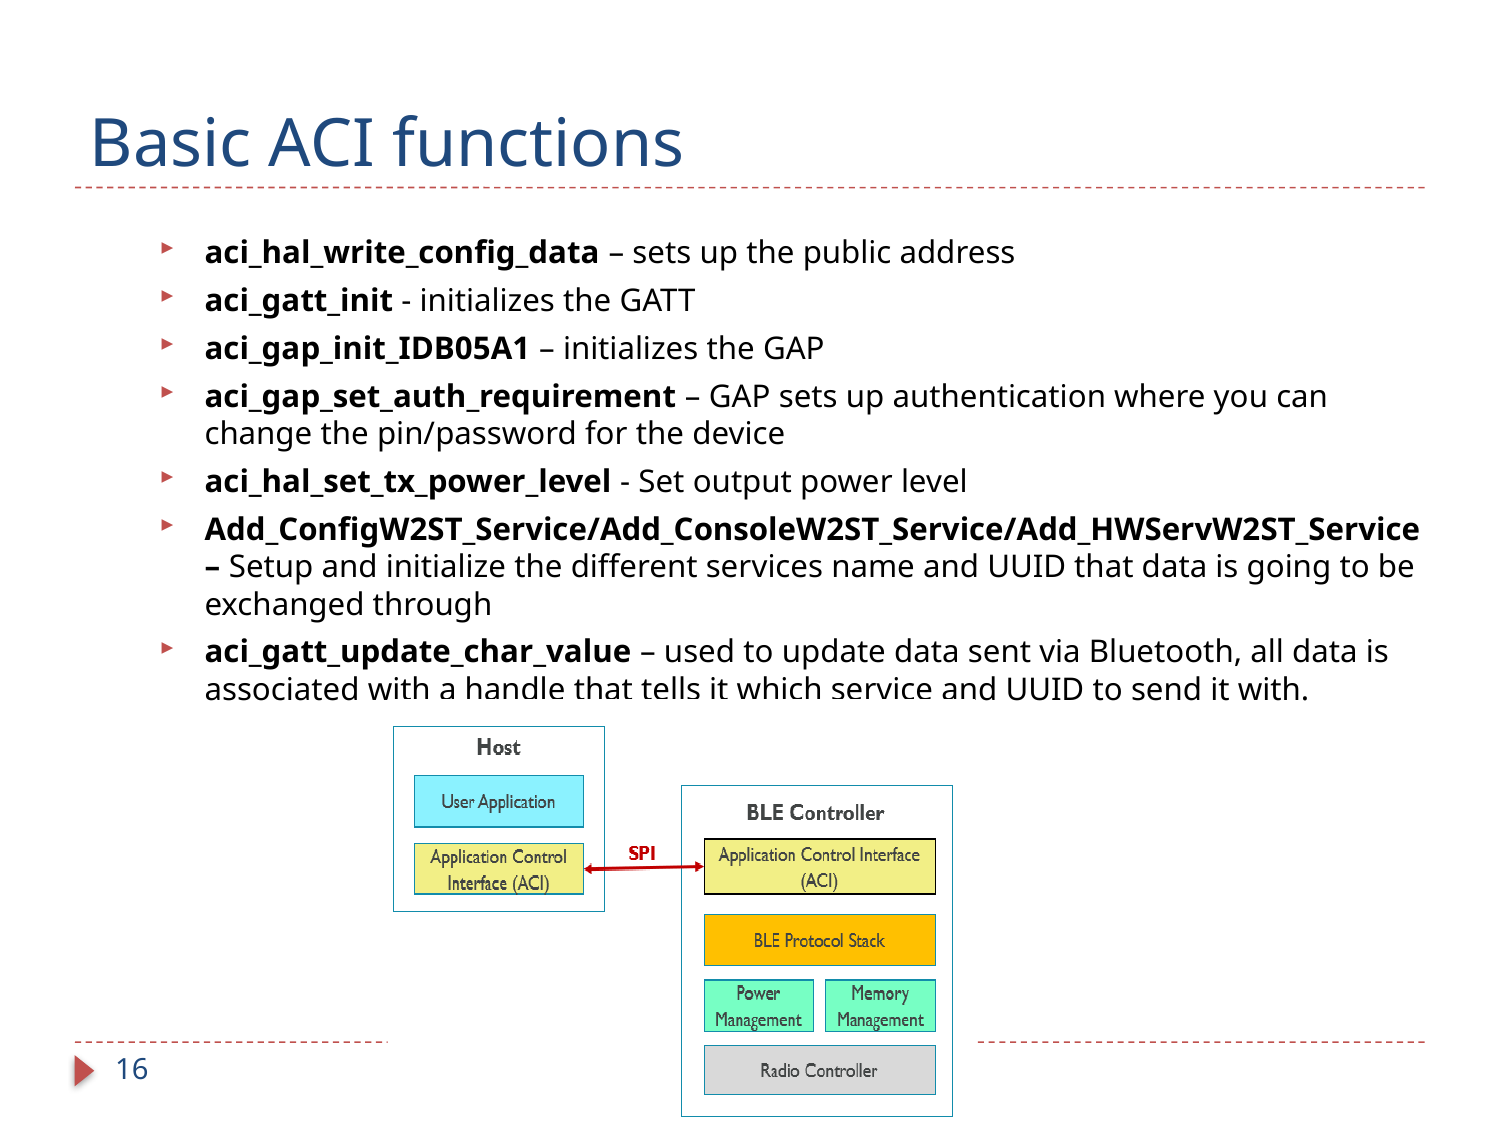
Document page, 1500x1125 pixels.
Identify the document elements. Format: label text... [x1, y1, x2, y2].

slide_number 16 [100, 1042, 381, 1103]
title Basic ACI functions [75, 24, 1425, 188]
picture [387, 699, 976, 1125]
text_box aci_hal_write_config_data – sets up the public address aci_gatt_init - initializes the GATT aci_gap_init_IDB05A1 – initializes the GAP aci_gap_set_auth_requirement – GAP sets up authentication where you can change the pin/password for the device aci_hal_set_tx_power_level - Set output power level Add_ConfigW2ST_Service/Add_ConsoleW2ST_Service/Add_HWServW2ST_Service – Setup and initialize the different services name and UUID that data is going to be exchanged through aci_gatt_update_char_value – used to update data sent via Bluetooth, all data is associated with a handle that tells it which service and UUID to send it with. [99, 224, 1450, 1035]
text_box [74, 199, 1425, 1010]
